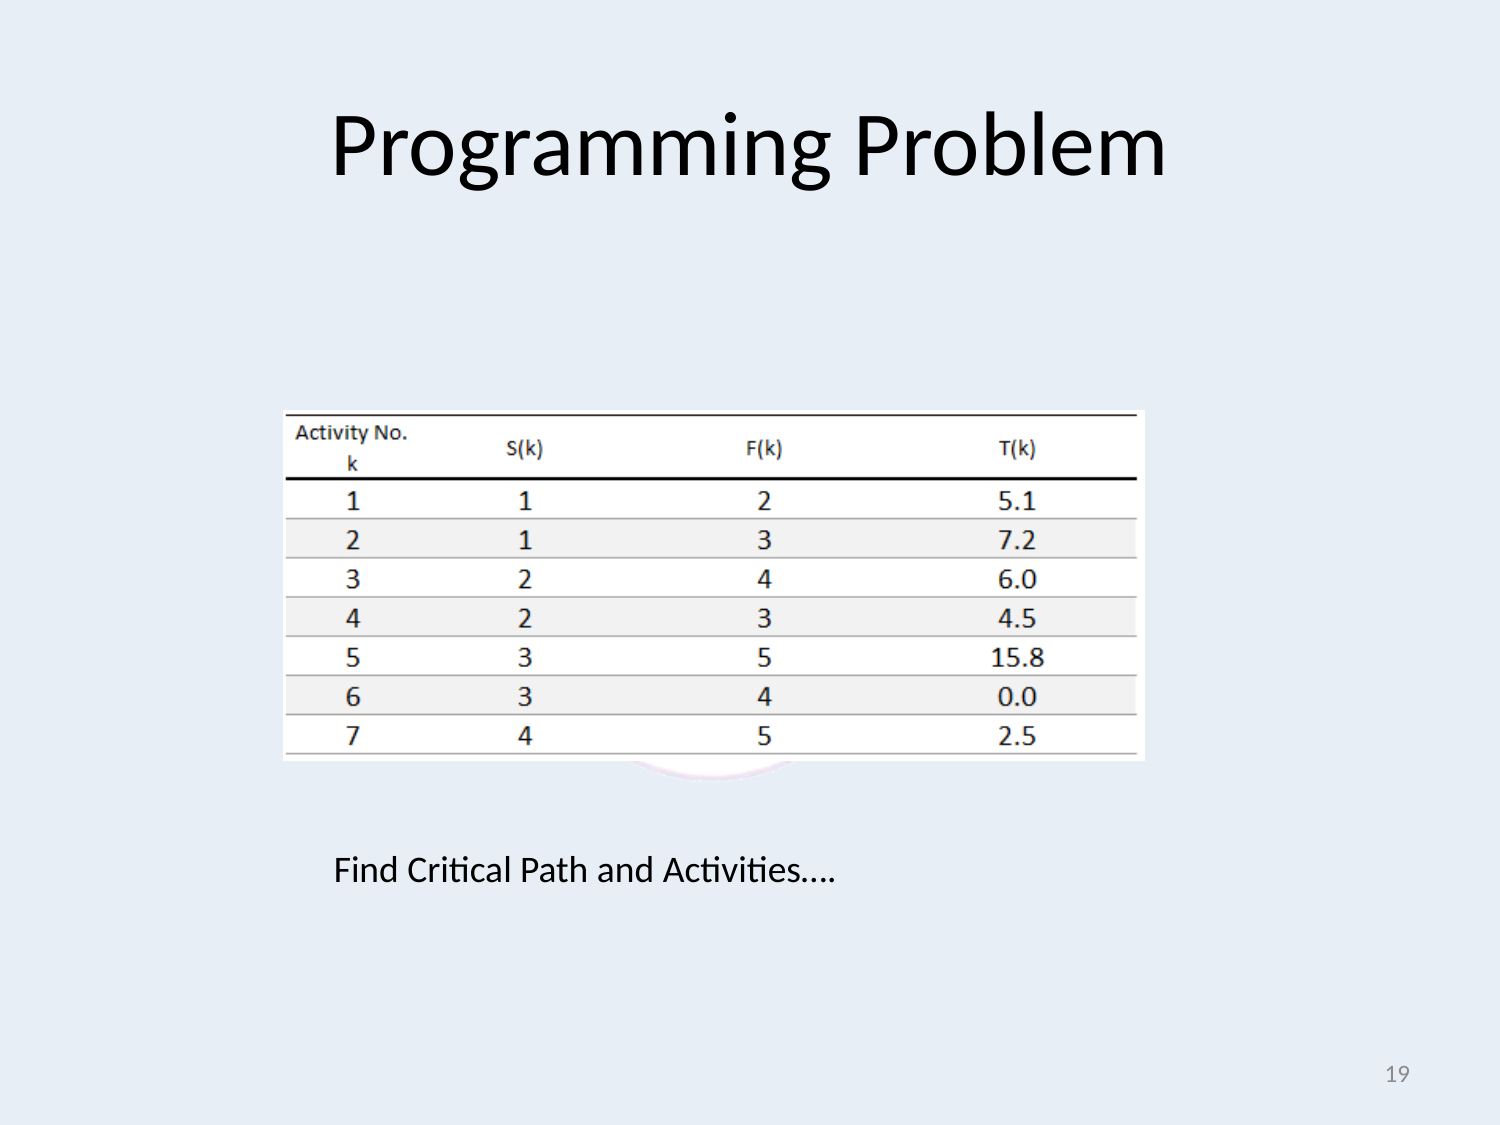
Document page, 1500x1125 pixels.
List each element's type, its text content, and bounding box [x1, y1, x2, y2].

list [283, 410, 1145, 761]
title Programming Problem [75, 45, 1425, 233]
slide_number 19 [1074, 1042, 1425, 1103]
text_box Find Critical Path and Activities…. [319, 837, 853, 897]
